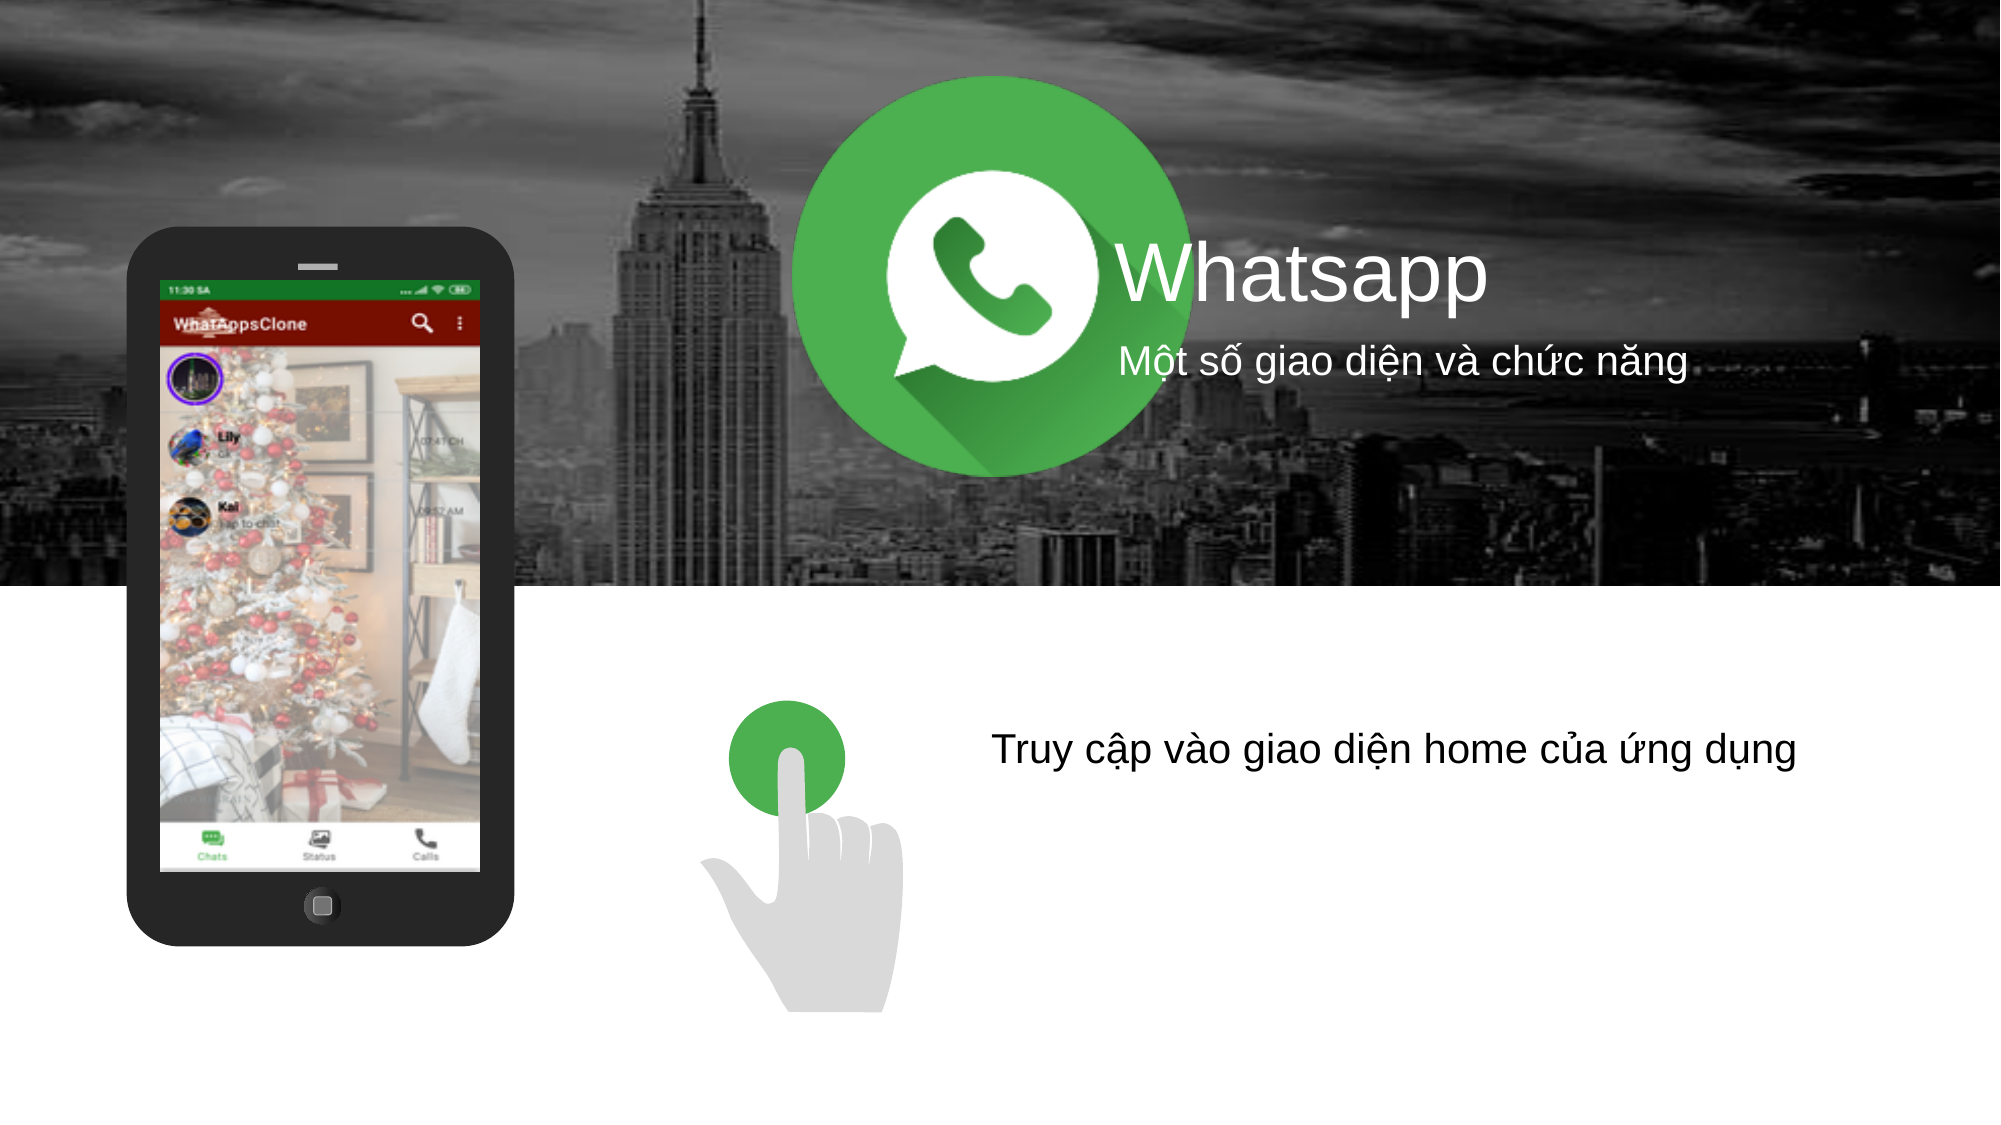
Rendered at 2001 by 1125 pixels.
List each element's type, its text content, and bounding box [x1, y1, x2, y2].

picture [0, 0, 2000, 586]
text_box Whatsapp [1194, 210, 1539, 326]
text_box Truy cập vào giao diện home của ứng dụng [976, 714, 1840, 780]
picture [160, 280, 480, 872]
text_box Một số giao diện và chức năng [1194, 326, 1919, 392]
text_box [700, 700, 903, 1013]
